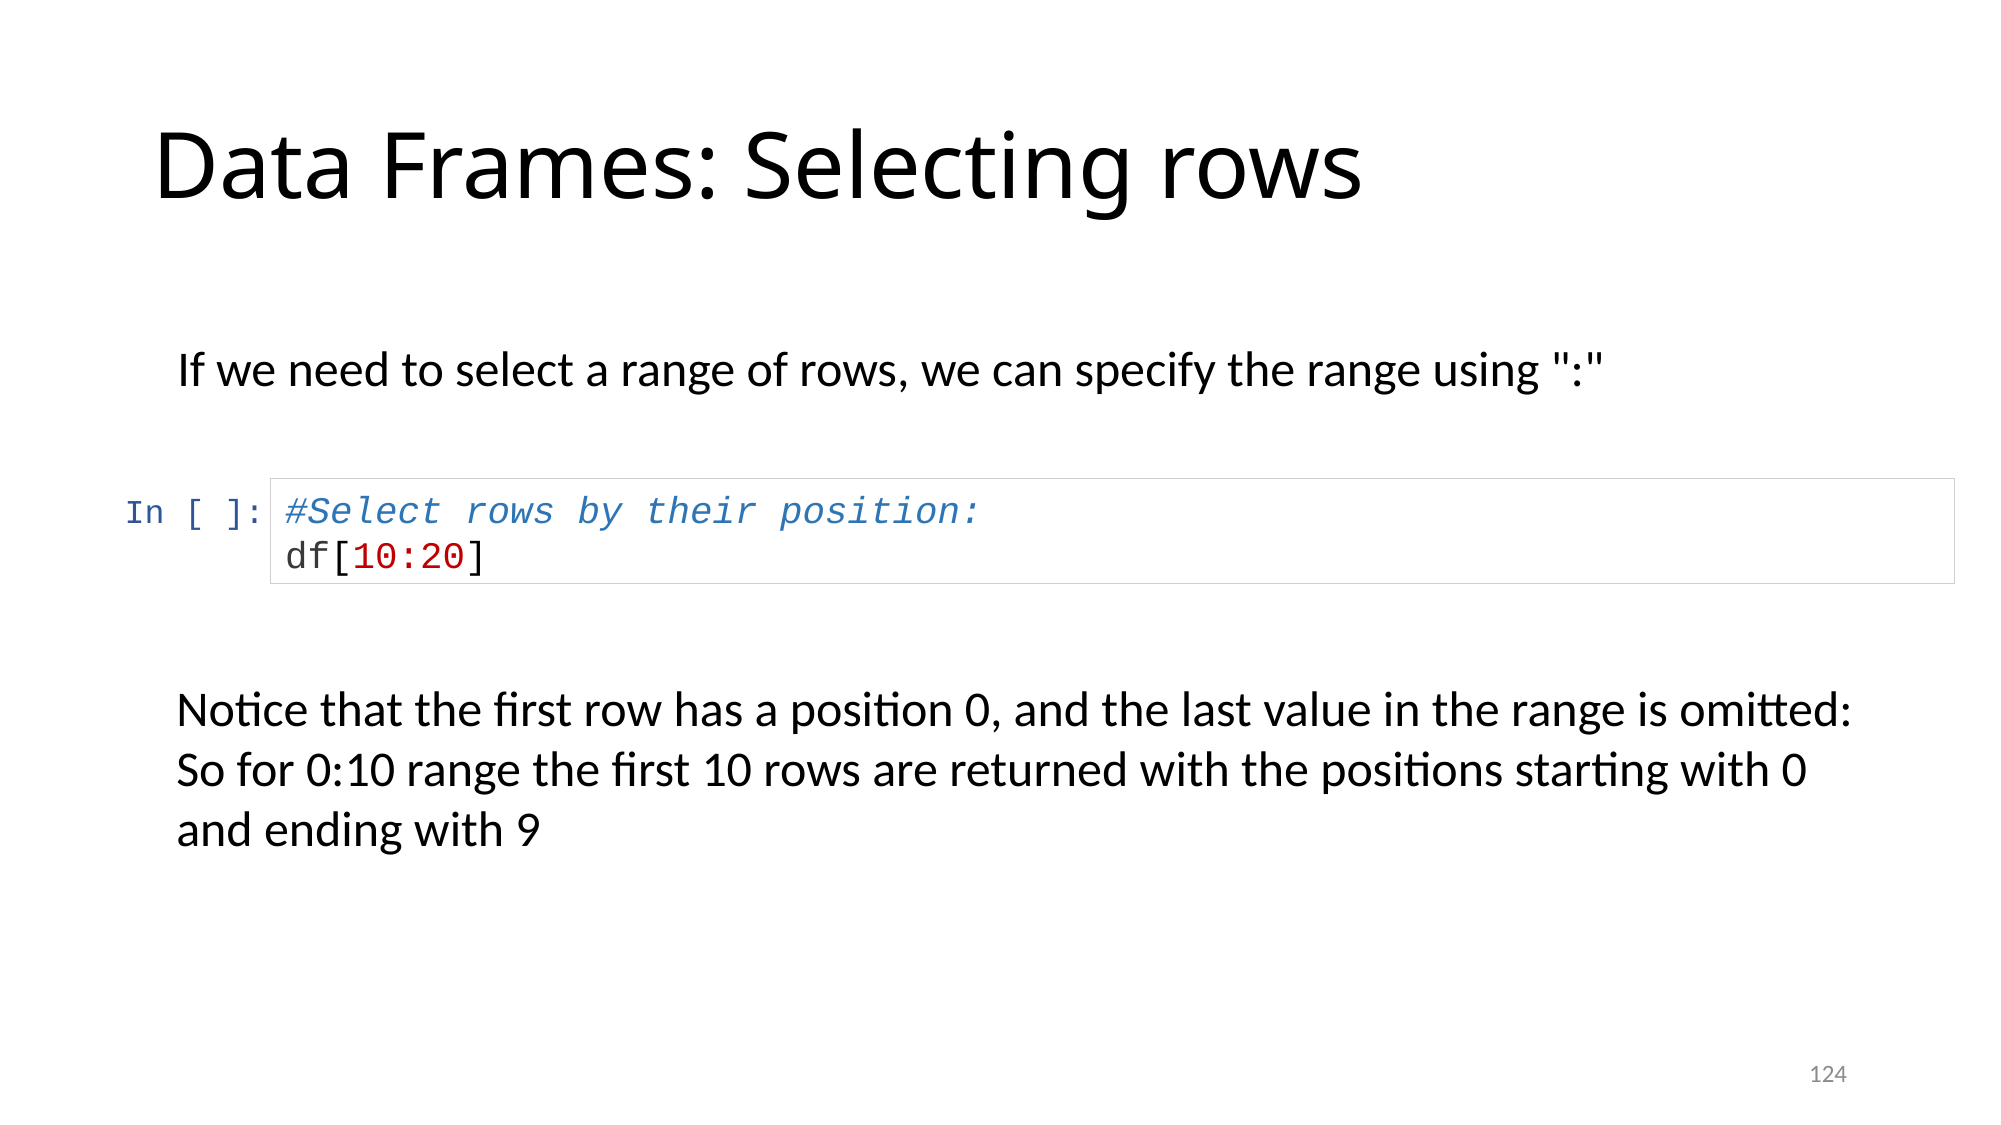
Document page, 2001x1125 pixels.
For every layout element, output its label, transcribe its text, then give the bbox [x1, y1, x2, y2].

text_box Notice that the first row has a position 0, and the last value in the range is omitted: So for 0:10 range the first 10 rows are returned with the positions starting with 0 and ending with 9 [161, 669, 1871, 864]
text_box If we need to select a range of rows, we can specify the range using ":" [162, 329, 1872, 405]
slide_number 124 [1412, 1042, 1863, 1103]
text_box #Select rows by their position: df[10:20] [270, 478, 1955, 584]
text_box In [ ]: [33, 478, 270, 539]
title Data Frames: Selecting rows [137, 59, 1863, 278]
